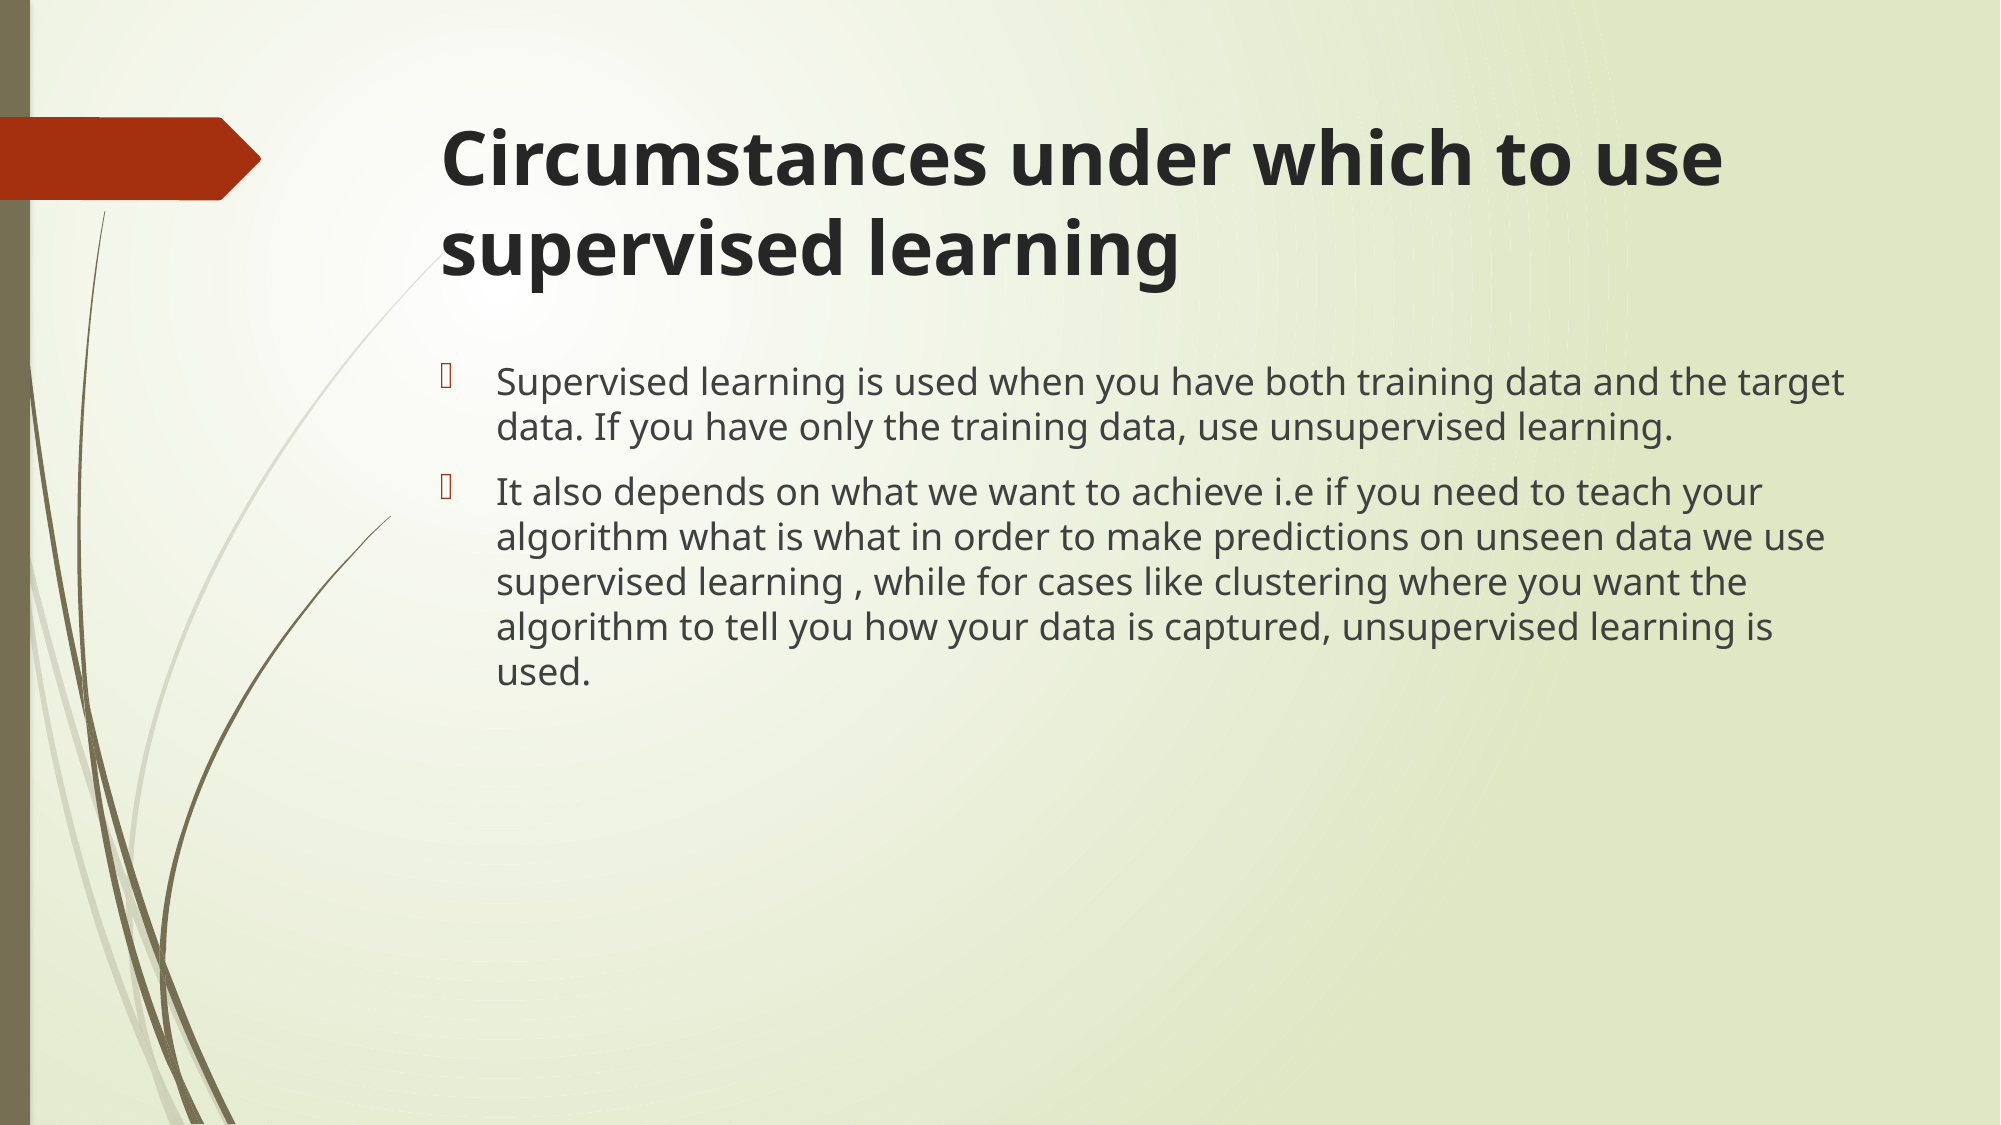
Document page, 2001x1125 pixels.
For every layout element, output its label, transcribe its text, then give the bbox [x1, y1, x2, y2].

title Circumstances under which to use supervised learning [425, 102, 1888, 313]
list Supervised learning is used when you have both training data and the target data. If you have only the training data, use unsupervised learning. It also depends on what we want to achieve i.e if you need to teach your algorithm what is what in order to make predictions on unseen data we use supervised learning , while for cases like clustering where you want the algorithm to tell you how your data is captured, unsupervised learning is used. [424, 350, 1888, 970]
